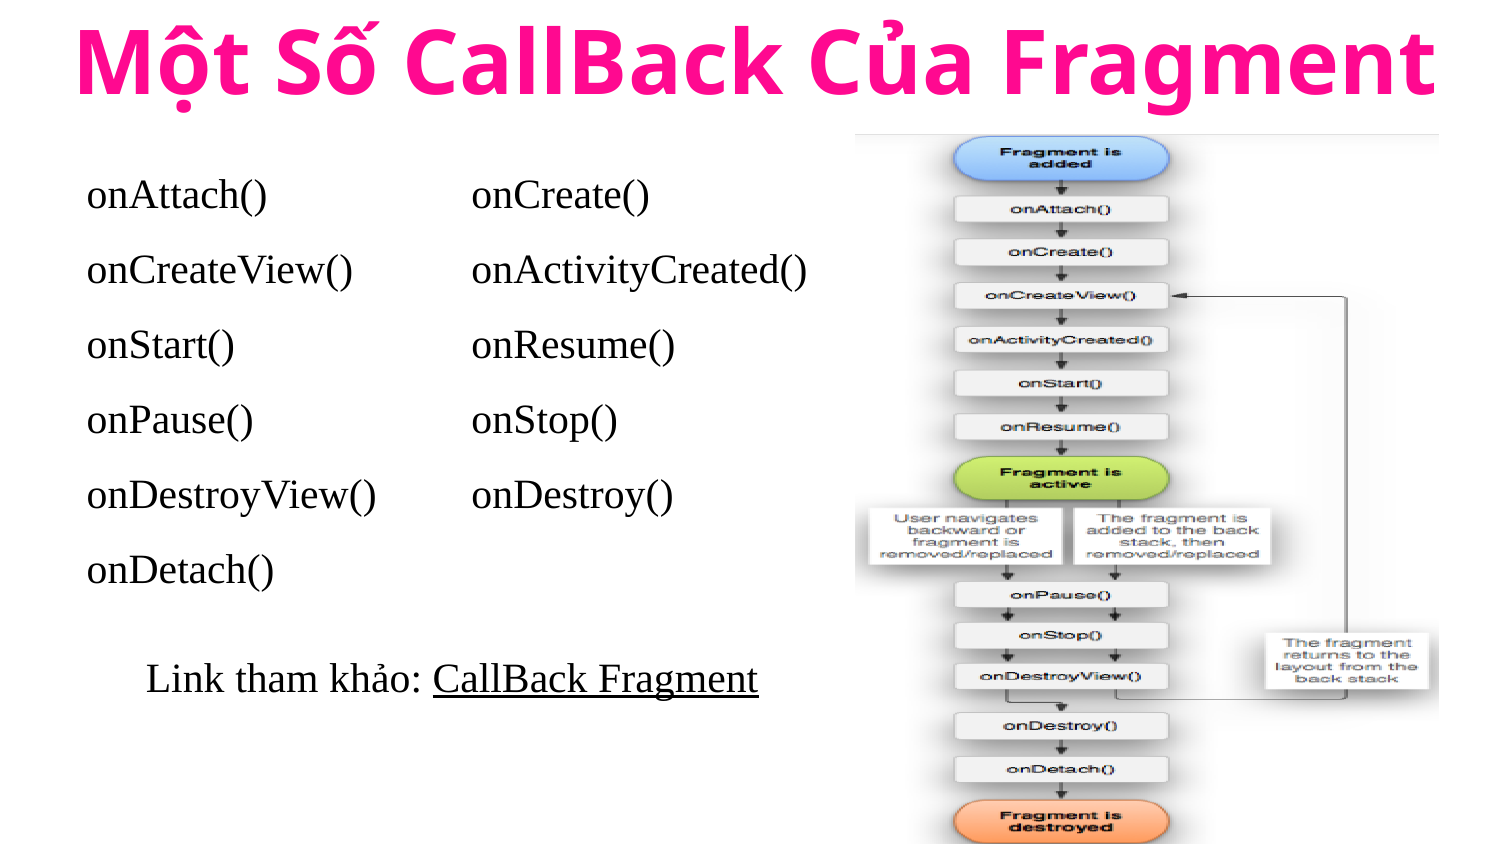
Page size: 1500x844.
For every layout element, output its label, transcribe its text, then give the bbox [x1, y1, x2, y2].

picture [854, 133, 1439, 844]
text_box Link tham khảo: CallBack Fragment [81, 643, 823, 709]
text_box onAttach() onCreate() onCreateView() onActivityCreated() onStart() onResume() onPause() onStop() onDestroyView() onDestroy() onDetach() [71, 134, 824, 600]
title Một Số CallBack Của Fragment [30, 0, 1479, 144]
